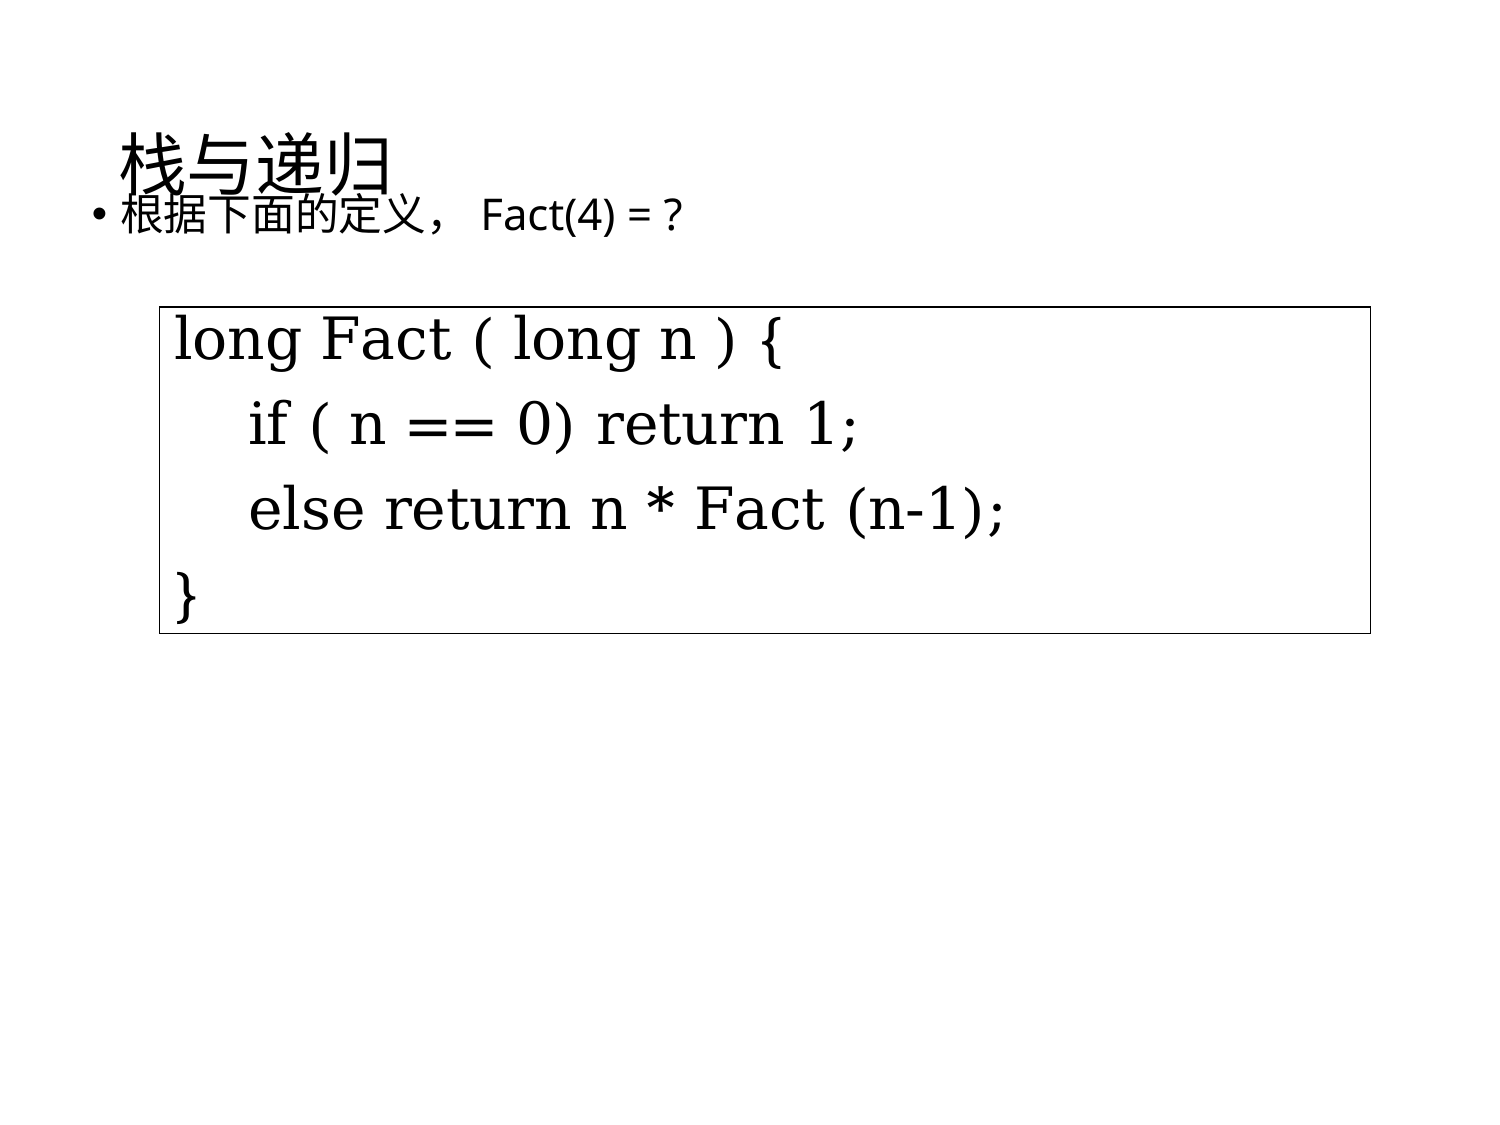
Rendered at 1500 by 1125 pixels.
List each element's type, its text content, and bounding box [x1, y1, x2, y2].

text_box long Fact ( long n ) { if ( n == 0) return 1; else return n * Fact (n-1); } [159, 307, 1371, 634]
list 根据下面的定义，Fact(4) = ? [76, 184, 1424, 303]
title 栈与递归 [103, 59, 1397, 184]
